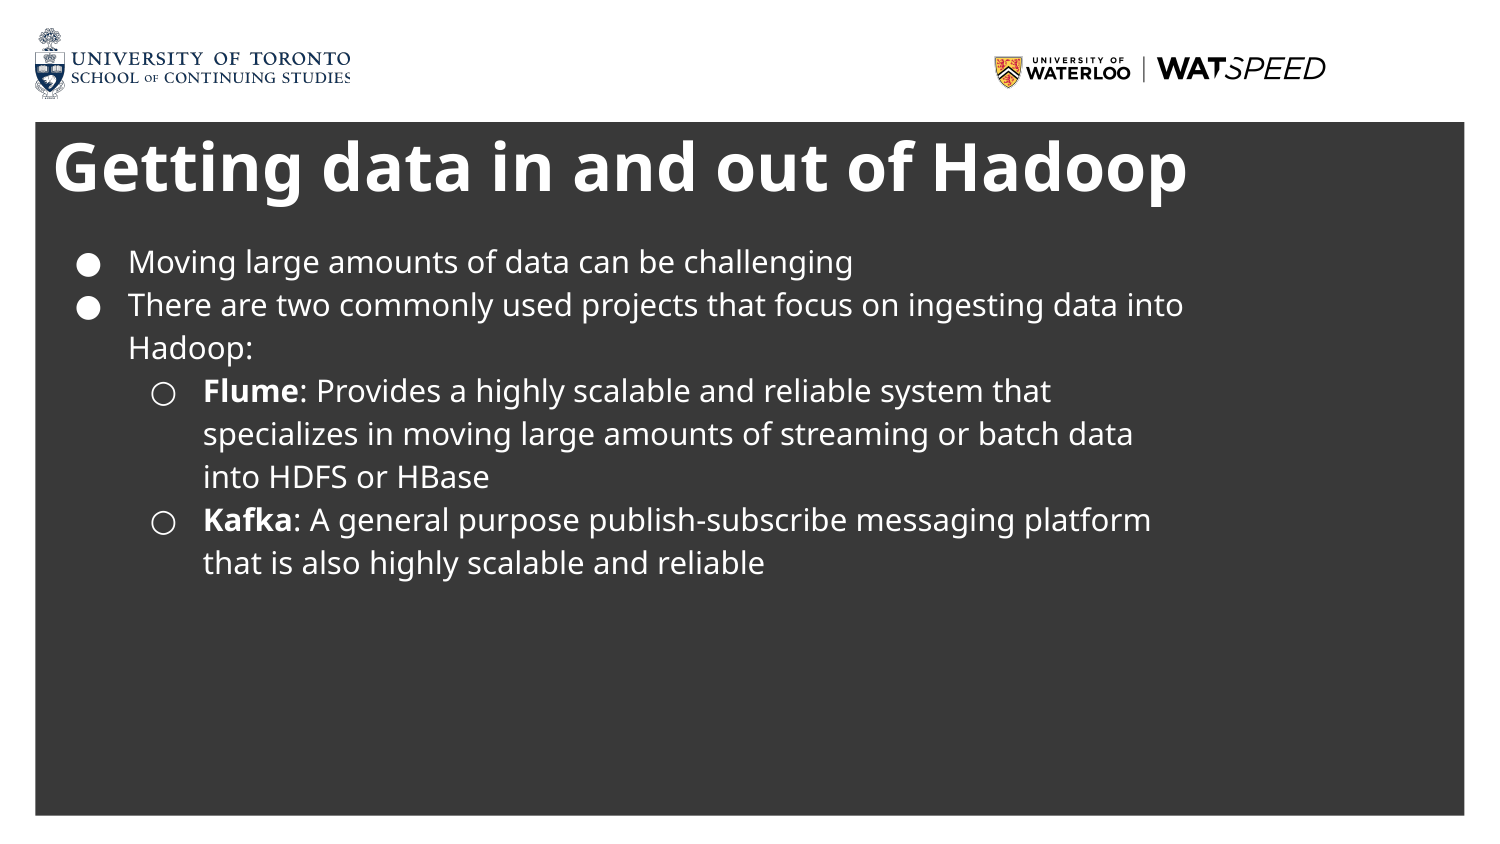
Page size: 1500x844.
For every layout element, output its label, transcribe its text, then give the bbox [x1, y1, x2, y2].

picture [35, 28, 350, 99]
list Moving large amounts of data can be challenging There are two commonly used projects that focus on ingesting data into Hadoop: Flume: Provides a highly scalable and reliable system that specializes in moving large amounts of streaming or batch data into HDFS or HBase Kafka: A general purpose publish-subscribe messaging platform that is also highly scalable and reliable [37, 229, 1215, 786]
picture [975, 31, 1347, 108]
title Getting data in and out of Hadoop [37, 122, 1463, 208]
